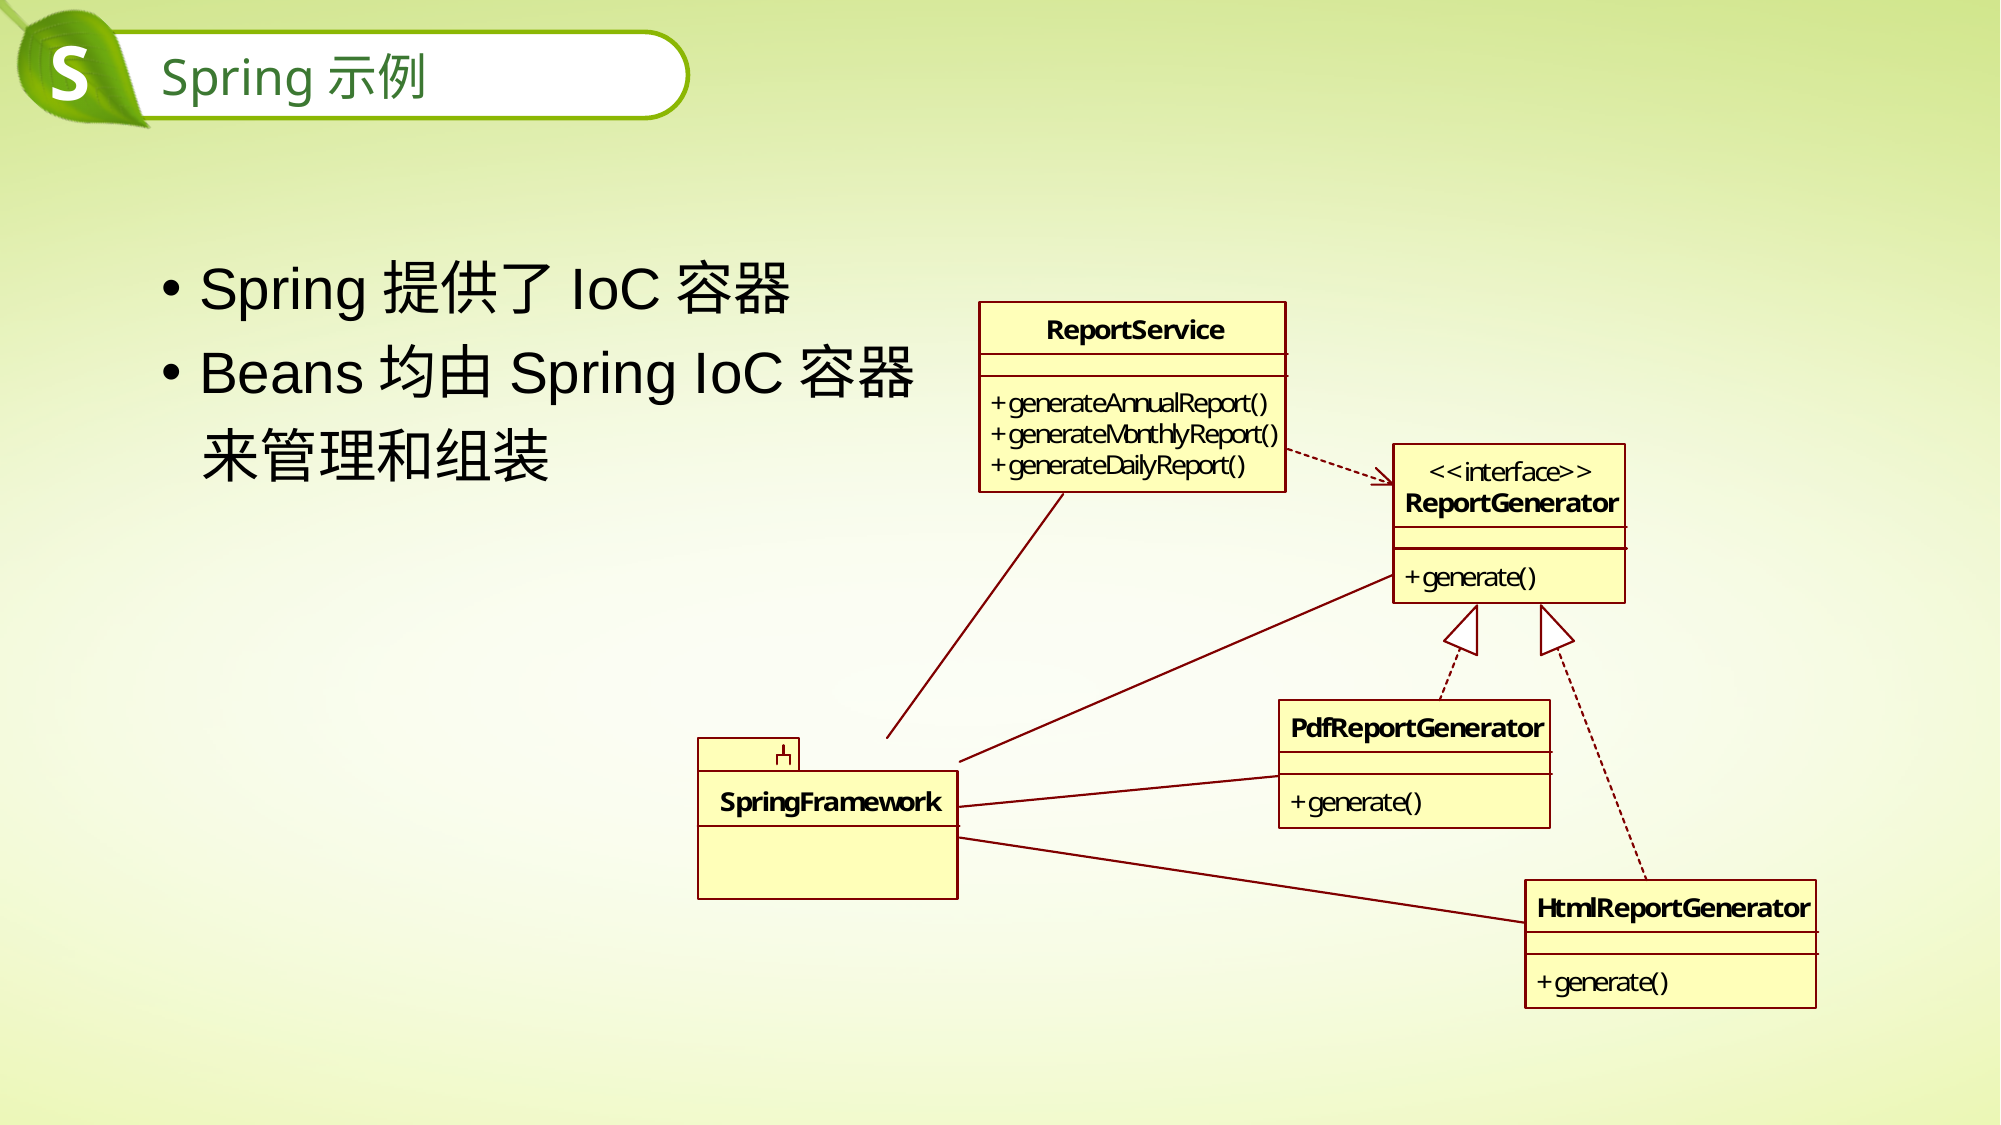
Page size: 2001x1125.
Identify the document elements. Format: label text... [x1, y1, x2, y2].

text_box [0, 9, 689, 125]
list Spring提供了IoC容器 Beans均由Spring IoC容器 来管理和组装 [146, 251, 1872, 966]
picture [0, 0, 2001, 1125]
